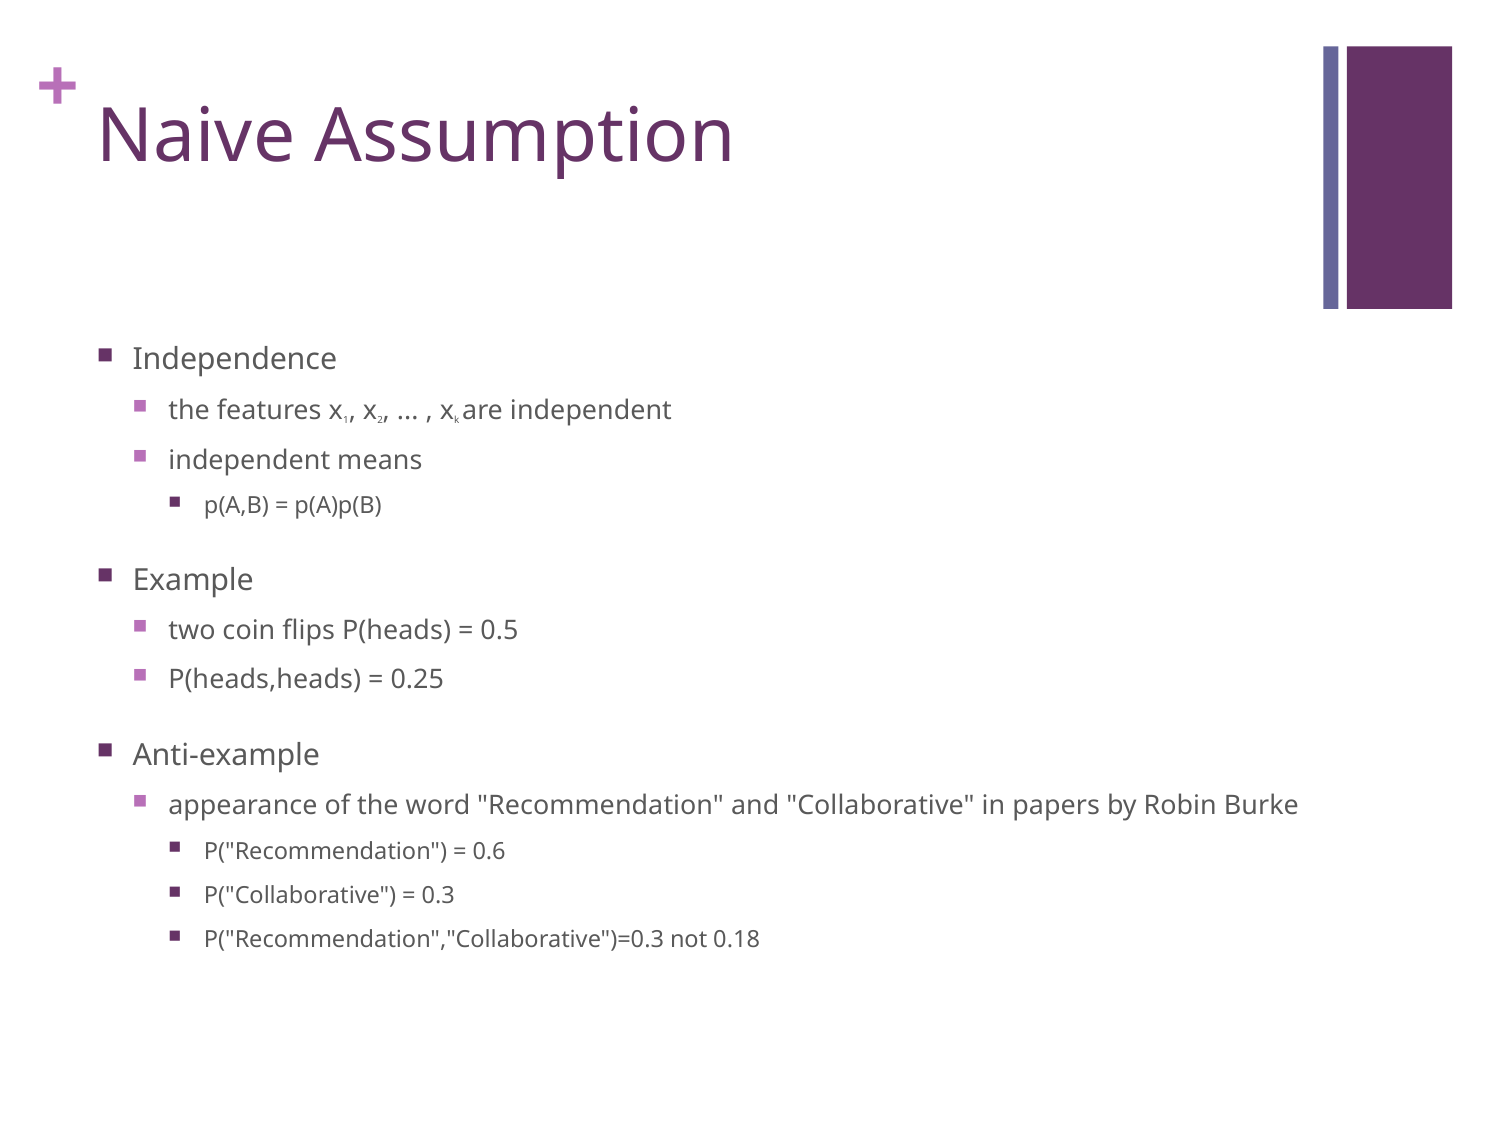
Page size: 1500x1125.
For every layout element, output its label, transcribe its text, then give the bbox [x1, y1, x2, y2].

title Naive Assumption [81, 79, 1322, 263]
list Independence the features x1, x2, ... , xk are independent independent means p(A,B) = p(A)p(B) Example two coin flips P(heads) = 0.5 P(heads,heads) = 0.25 Anti-example appearance of the word "Recommendation" and "Collaborative" in papers by Robin Burke P("Recommendation") = 0.6 P("Collaborative") = 0.3 P("Recommendation","Collaborative")=0.3 not 0.18 [81, 324, 1322, 1005]
